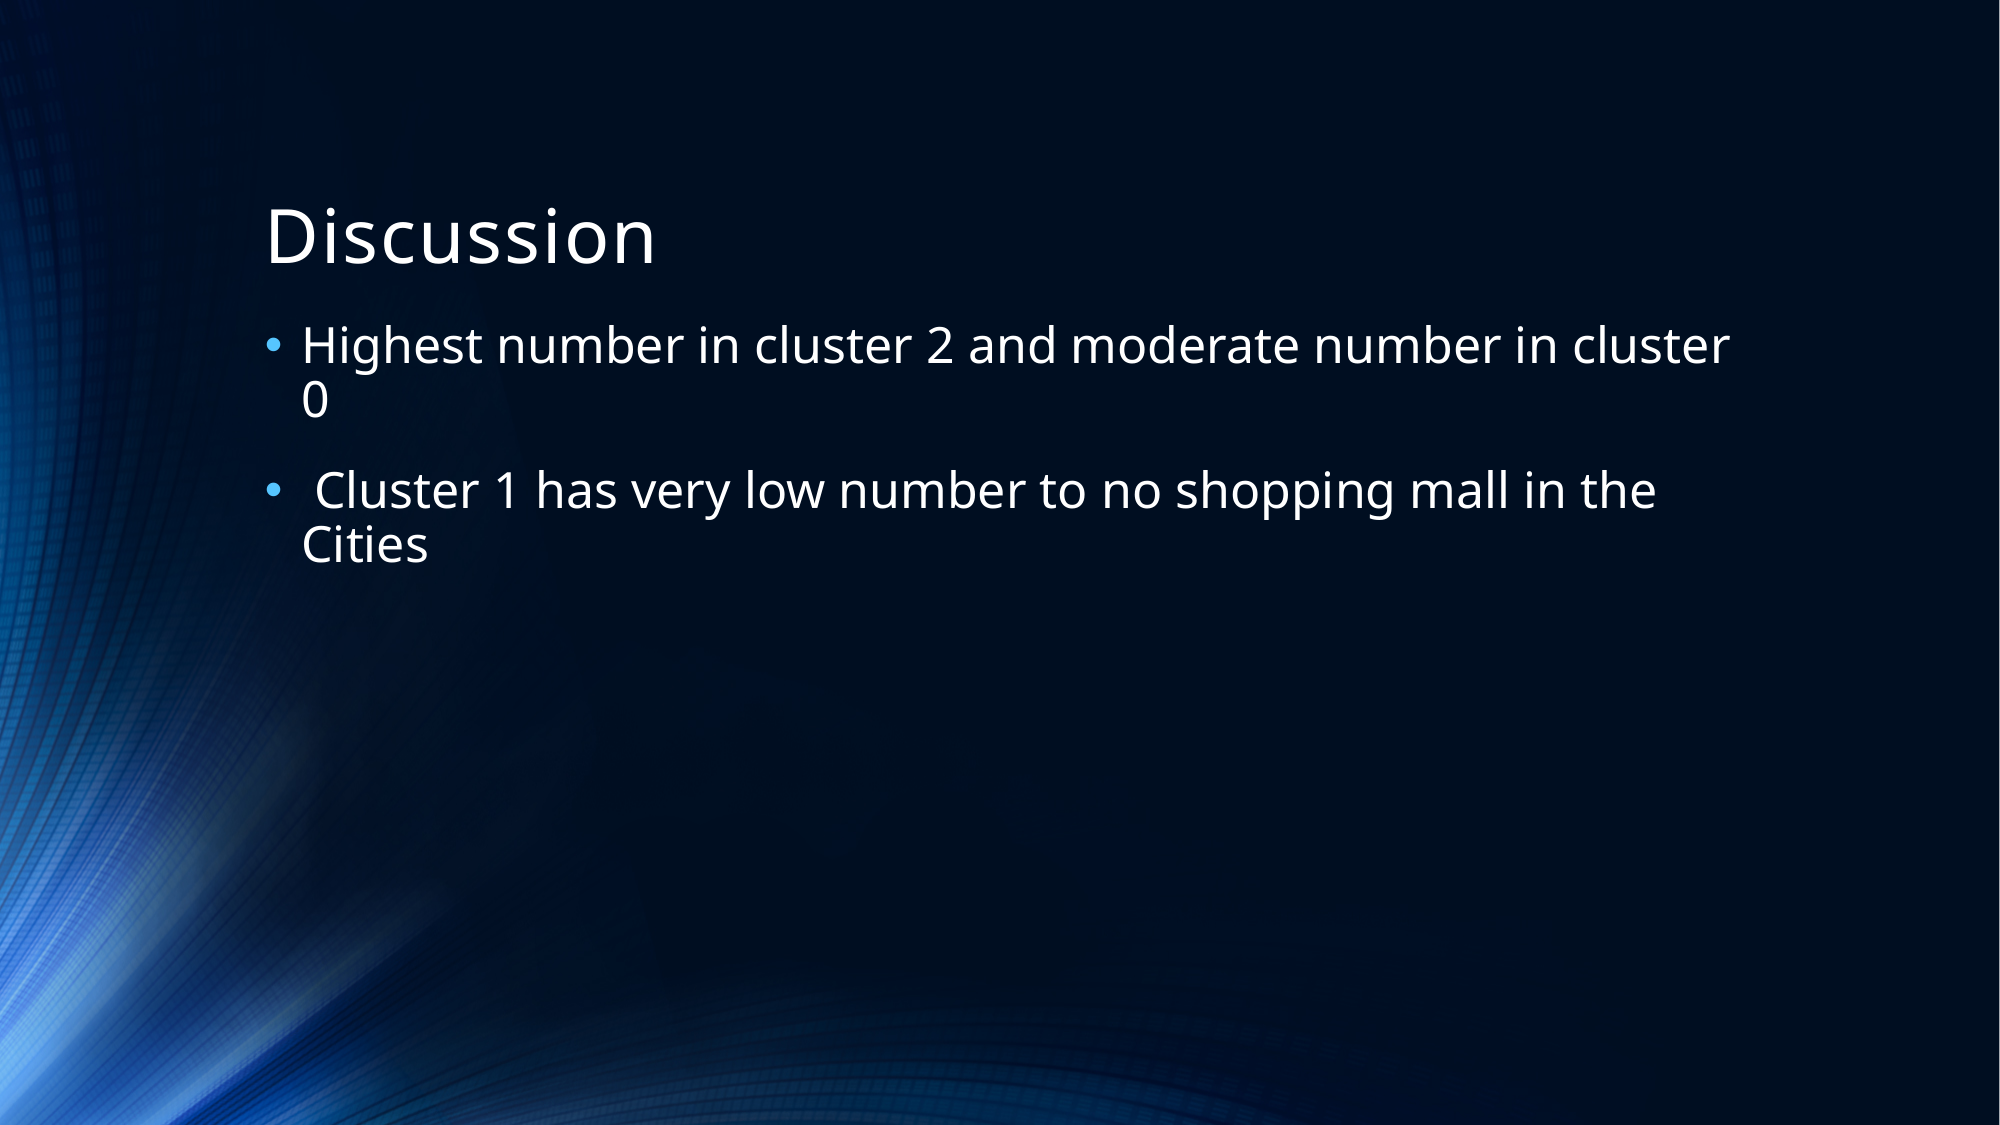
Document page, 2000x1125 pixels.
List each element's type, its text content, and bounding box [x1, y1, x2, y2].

list Highest number in cluster 2 and moderate number in cluster 0 Cluster 1 has very low number to no shopping mall in the Cities [249, 312, 1749, 988]
title Discussion [249, 62, 1750, 288]
picture [0, 0, 2000, 1125]
